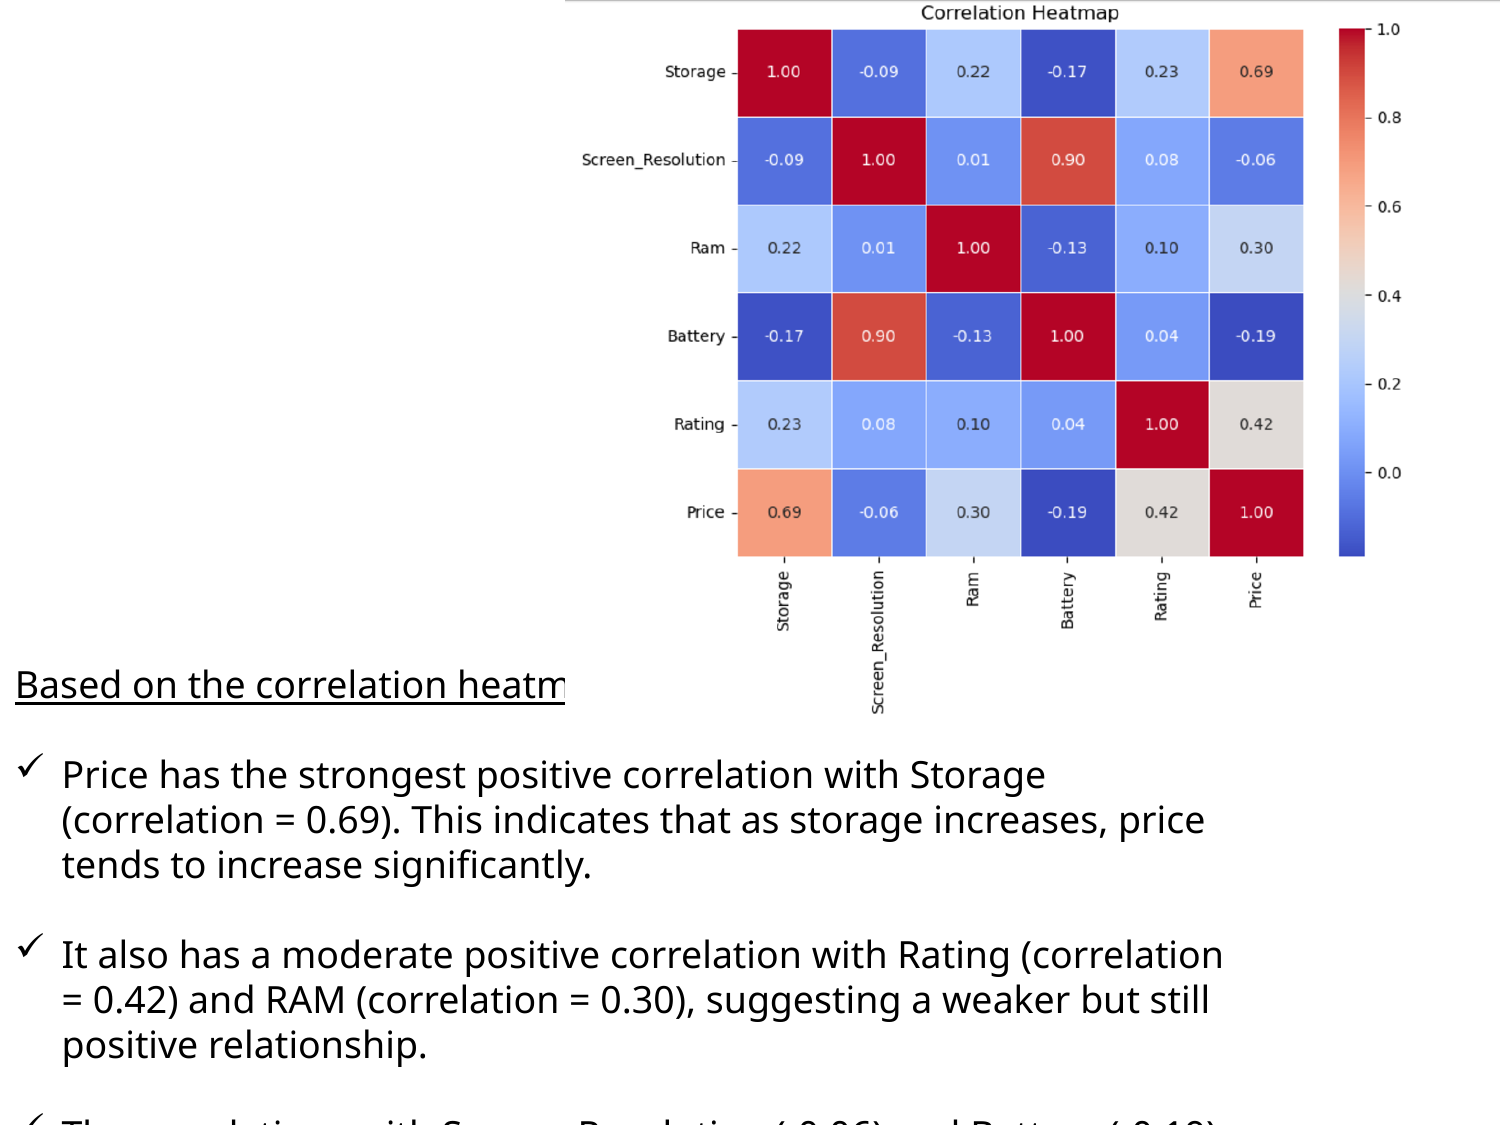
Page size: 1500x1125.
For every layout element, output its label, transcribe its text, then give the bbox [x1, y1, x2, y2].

picture [564, 0, 1500, 715]
text_box Based on the correlation heatmap: Price has the strongest positive correlation with Storage (correlation = 0.69). This indicates that as storage increases, price tends to increase significantly. It also has a moderate positive correlation with Rating (correlation = 0.42) and RAM (correlation = 0.30), suggesting a weaker but still positive relationship. The correlations with Screen_Resolution (-0.06) and Battery (-0.19) are weak or slightly negative, meaning these features are not strongly related to price. [0, 654, 1266, 1125]
